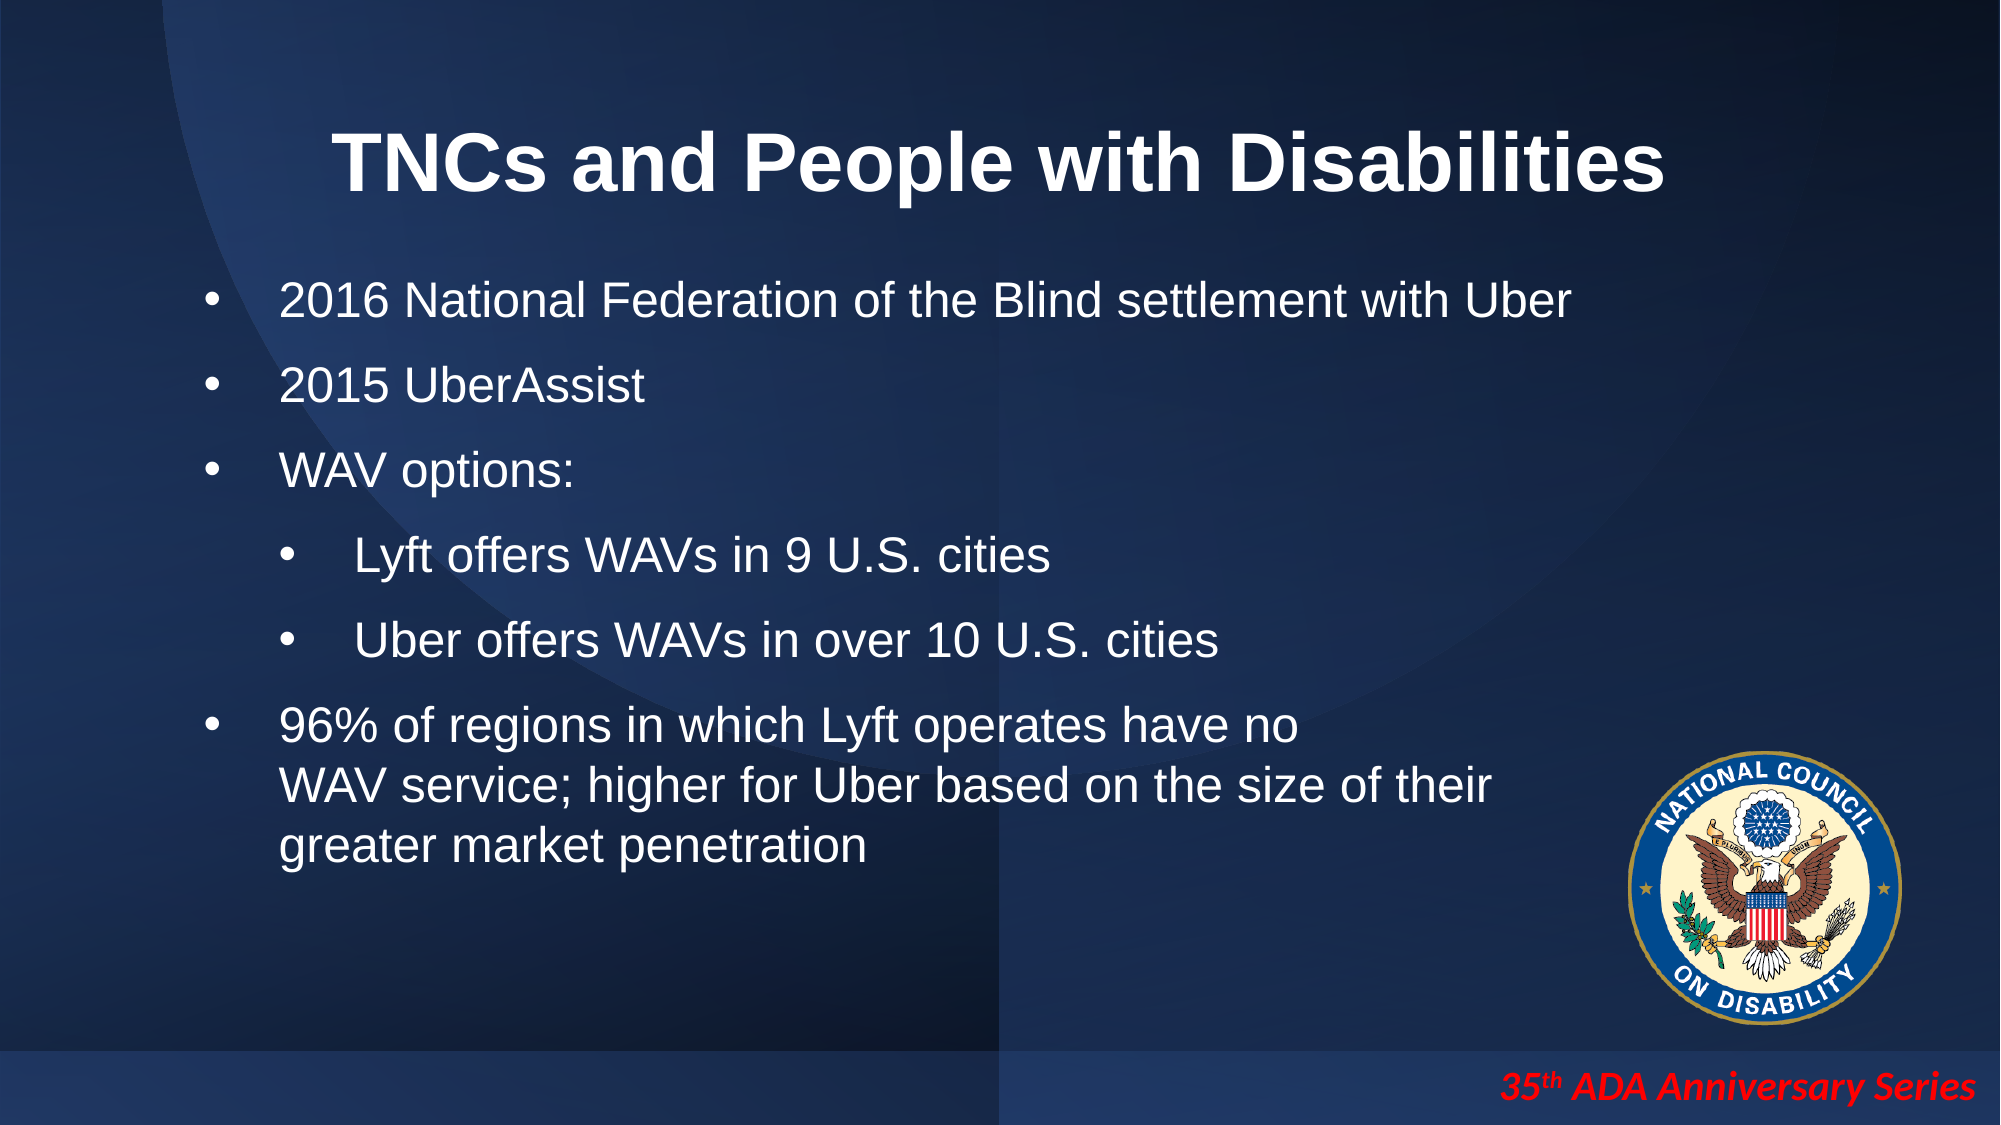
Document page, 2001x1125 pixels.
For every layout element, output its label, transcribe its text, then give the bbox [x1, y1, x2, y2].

text_box 35th ADA Anniversary Series [1476, 1051, 1999, 1117]
text_box [160, 0, 1840, 260]
text_box 2016 National Federation of the Blind settlement with Uber 2015 UberAssist WAV options: Lyft offers WAVs in 9 U.S. cities Uber offers WAVs in over 10 U.S. cities 96% of regions in which Lyft operates have no WAV service; higher for Uber based on the size of their greater market penetration [189, 260, 1792, 881]
text_box TNCs and People with Disabilities [228, 101, 1772, 216]
slide_number 5 [1412, 1042, 1863, 1103]
picture [1612, 735, 1917, 1041]
text_box [0, 0, 1999, 1125]
